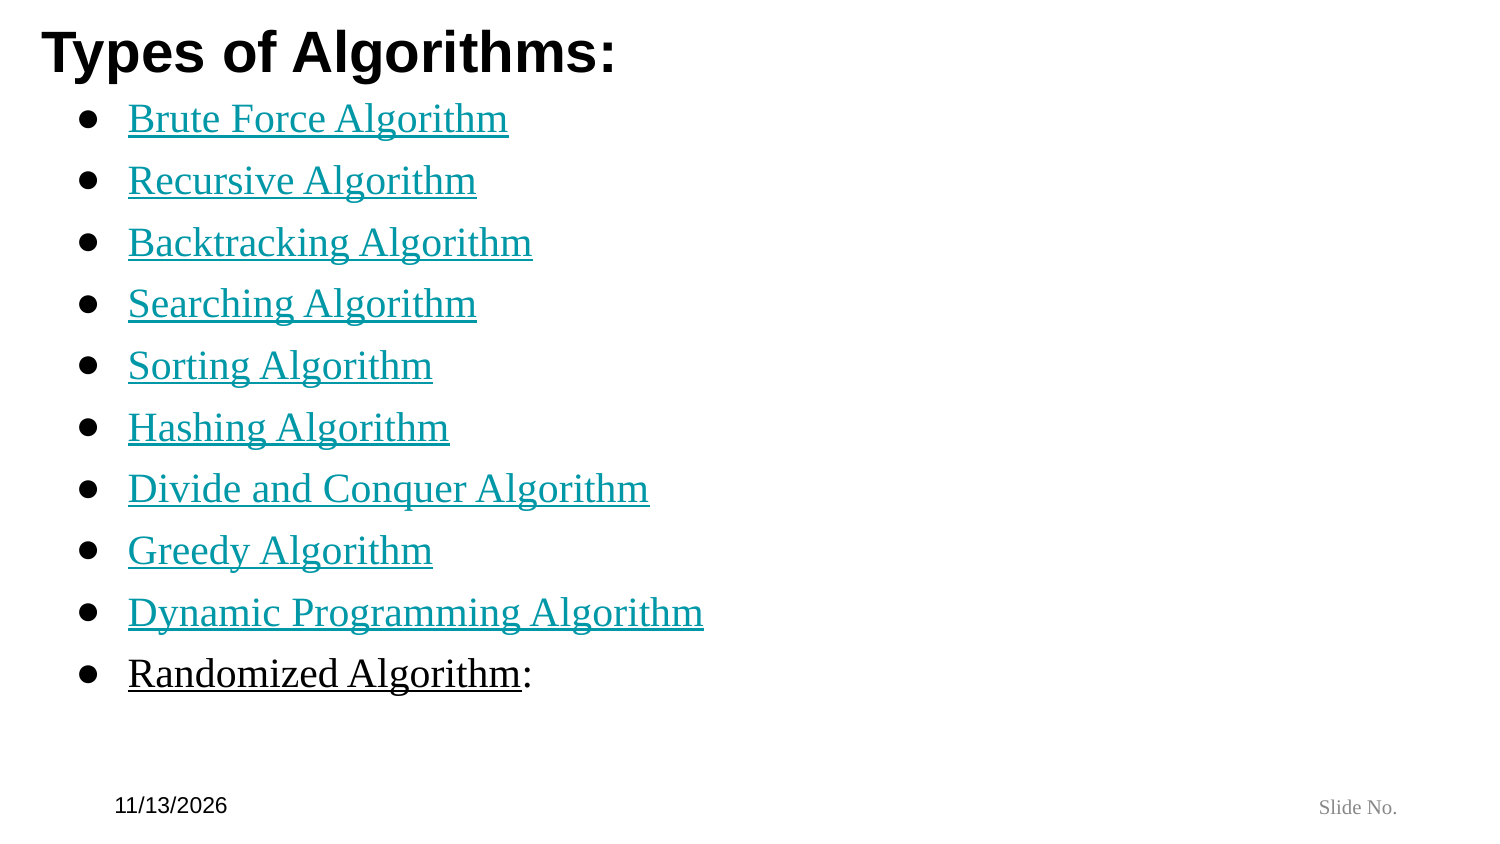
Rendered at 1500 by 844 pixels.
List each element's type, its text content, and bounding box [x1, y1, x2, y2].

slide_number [103, 782, 441, 827]
list Brute Force Algorithm Recursive Algorithm Backtracking Algorithm Searching Algorithm Sorting Algorithm Hashing Algorithm Divide and Conquer Algorithm Greedy Algorithm Dynamic Programming Algorithm Randomized Algorithm: [41, 91, 1459, 782]
text_box Slide No. [1307, 782, 1477, 827]
title Types of Algorithms: [30, 0, 1462, 115]
